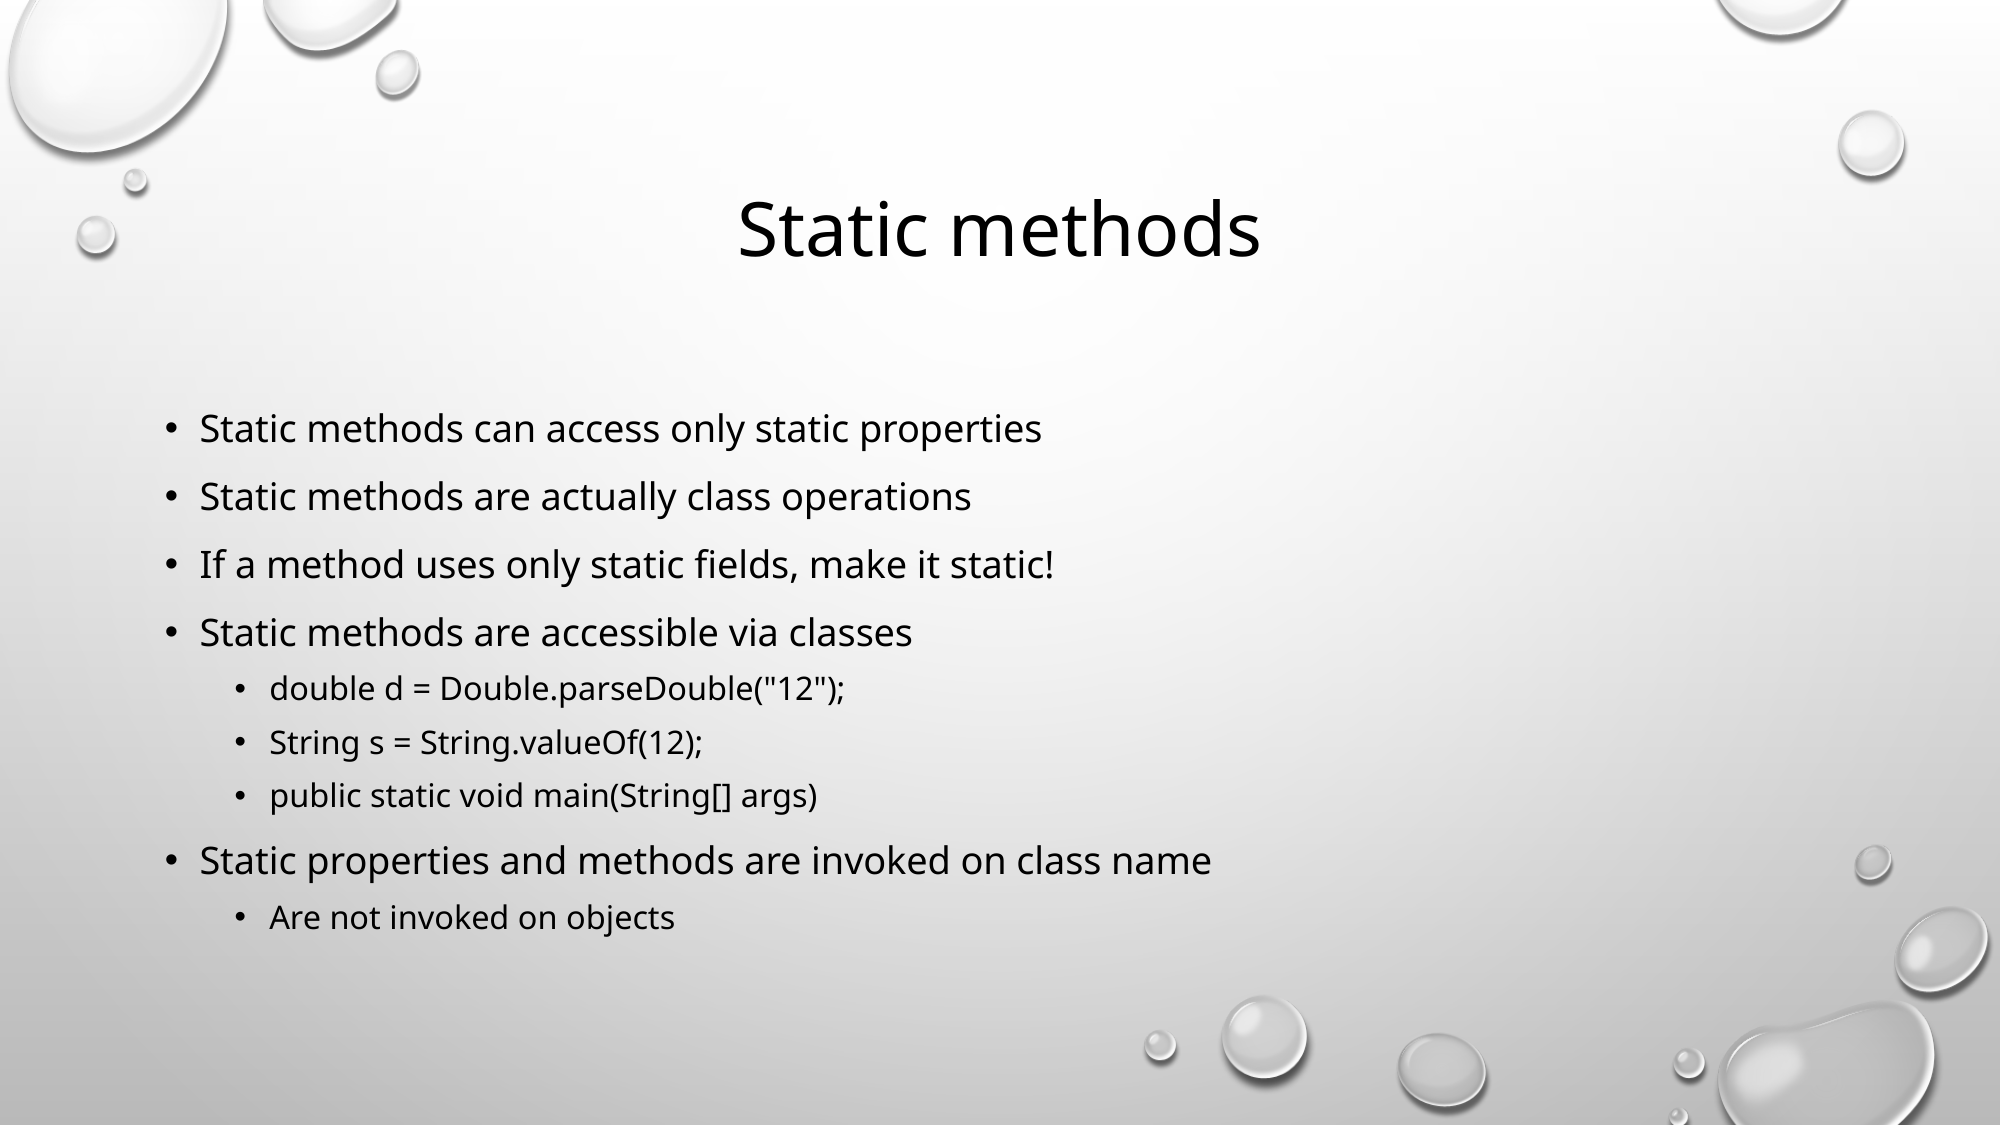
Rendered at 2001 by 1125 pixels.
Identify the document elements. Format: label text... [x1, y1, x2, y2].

list Static methods can access only static properties Static methods are actually class operations If a method uses only static fields, make it static! Static methods are accessible via classes double d = Double.parseDouble("12"); String s = String.valueOf(12); public static void main(String[] args) Static properties and methods are invoked on class name Are not invoked on objects [149, 388, 1850, 950]
picture [0, 0, 2000, 1125]
title Static methods [149, 101, 1851, 364]
